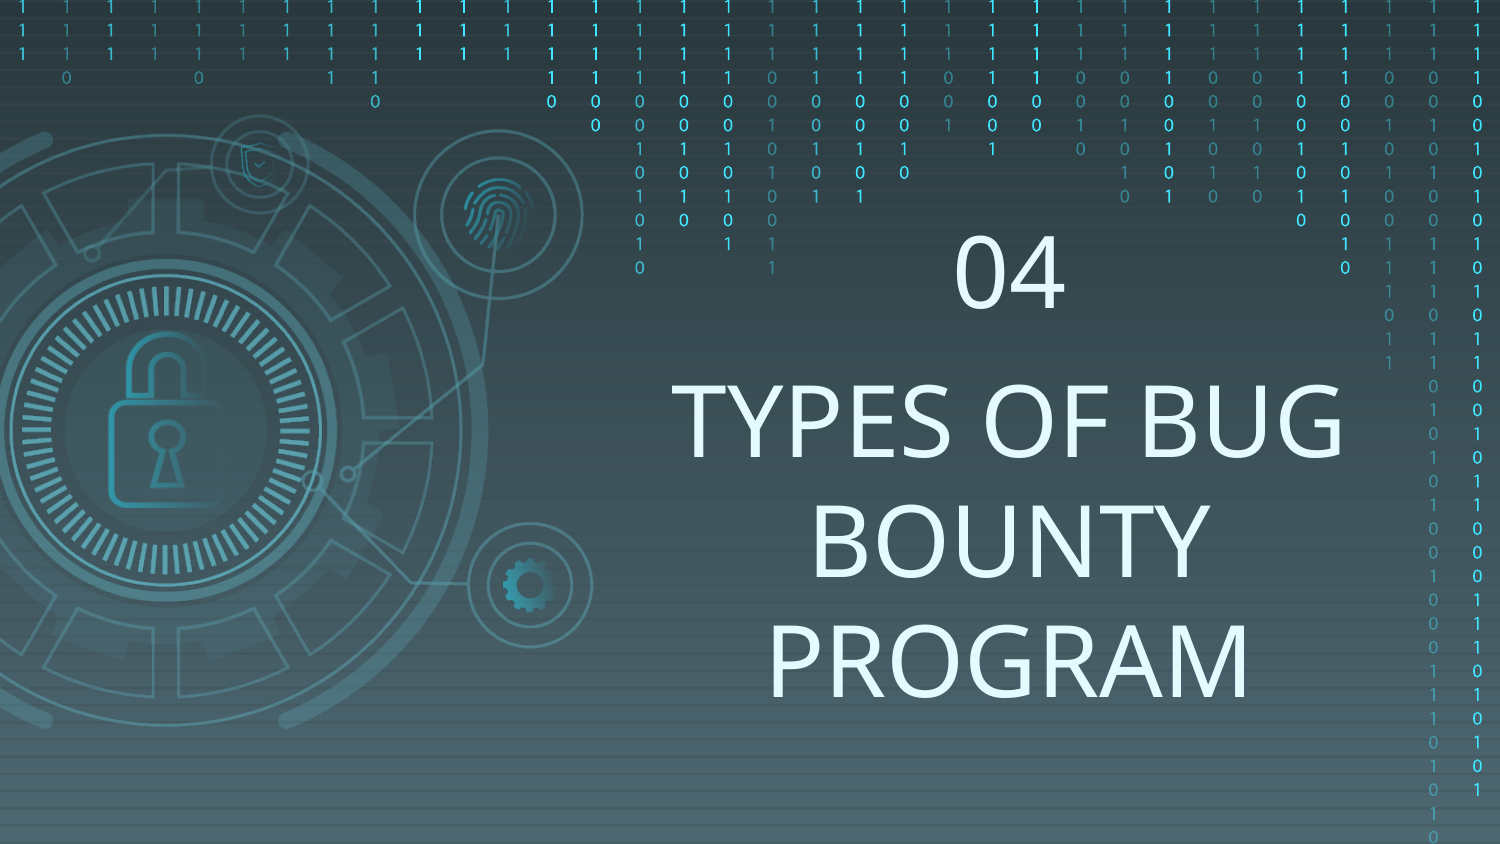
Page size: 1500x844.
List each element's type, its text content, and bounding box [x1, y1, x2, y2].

picture [0, 114, 594, 730]
title TYPES OF BUG BOUNTY PROGRAM [638, 348, 1381, 727]
title 04 [875, 192, 1144, 345]
